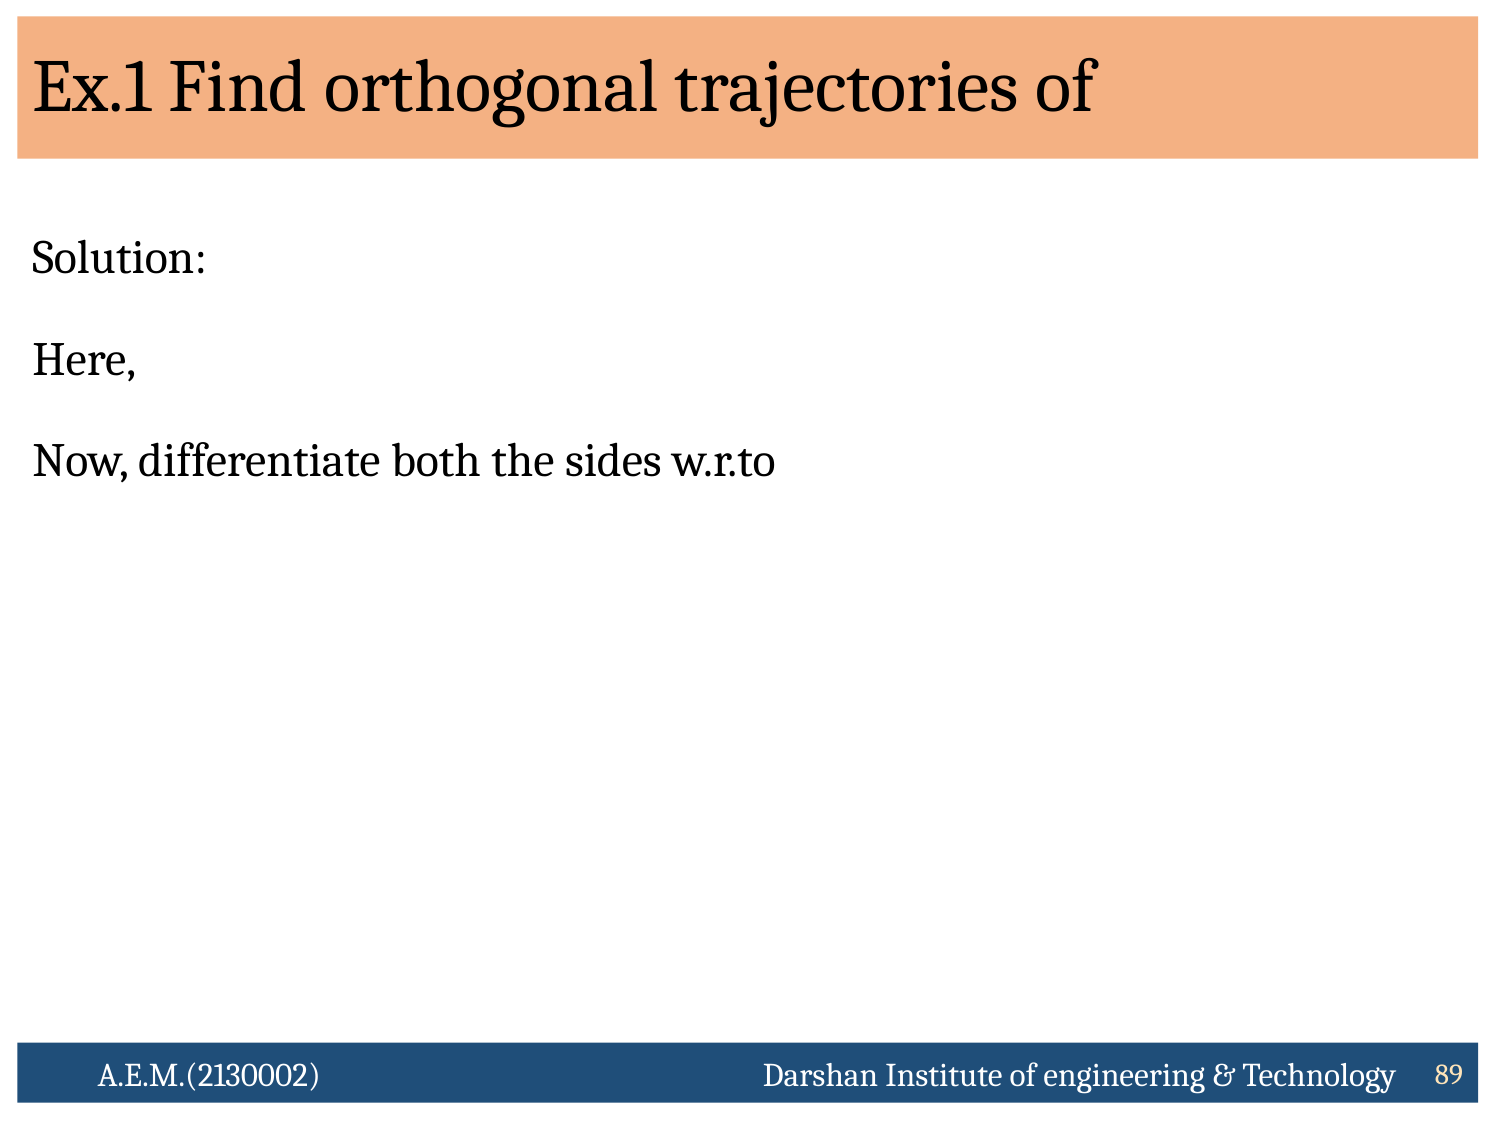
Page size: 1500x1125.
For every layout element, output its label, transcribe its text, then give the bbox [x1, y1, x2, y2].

footer A.E.M.(2130002) Darshan Institute of engineering & Technology [17, 1042, 1393, 1103]
slide_number 89 [1393, 1042, 1479, 1103]
